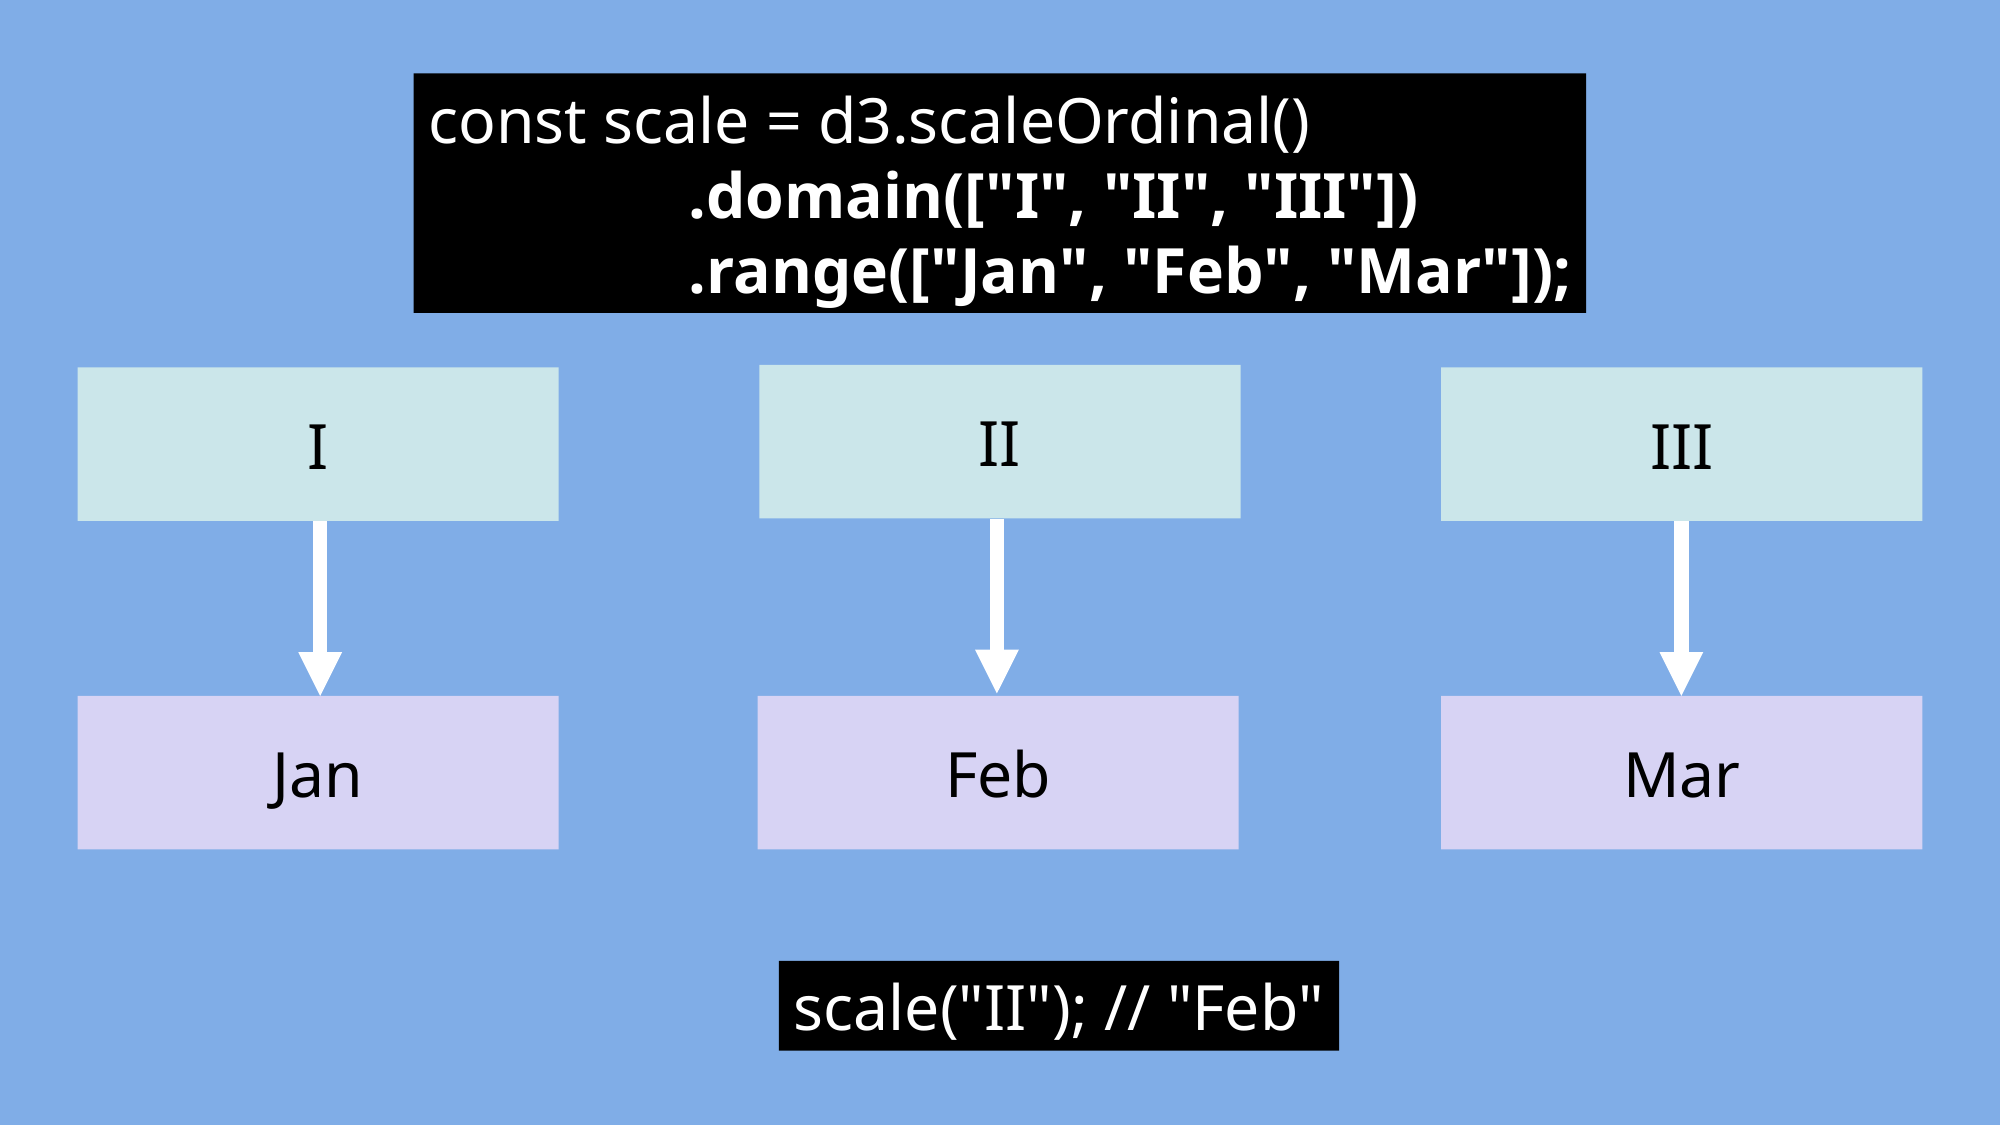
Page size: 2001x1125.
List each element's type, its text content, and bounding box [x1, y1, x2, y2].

text_box Mar [1440, 695, 1923, 850]
text_box III [1440, 366, 1923, 522]
text_box Jan [77, 695, 560, 850]
text_box scale("II"); // "Feb" [778, 960, 1340, 1051]
text_box II [758, 364, 1242, 519]
text_box Feb [757, 695, 1240, 850]
text_box I [77, 366, 560, 522]
text_box const scale = d3.scaleOrdinal() .domain(["I", "II", "III"]) .range(["Jan", "Feb", "Mar"]); [413, 73, 1587, 313]
